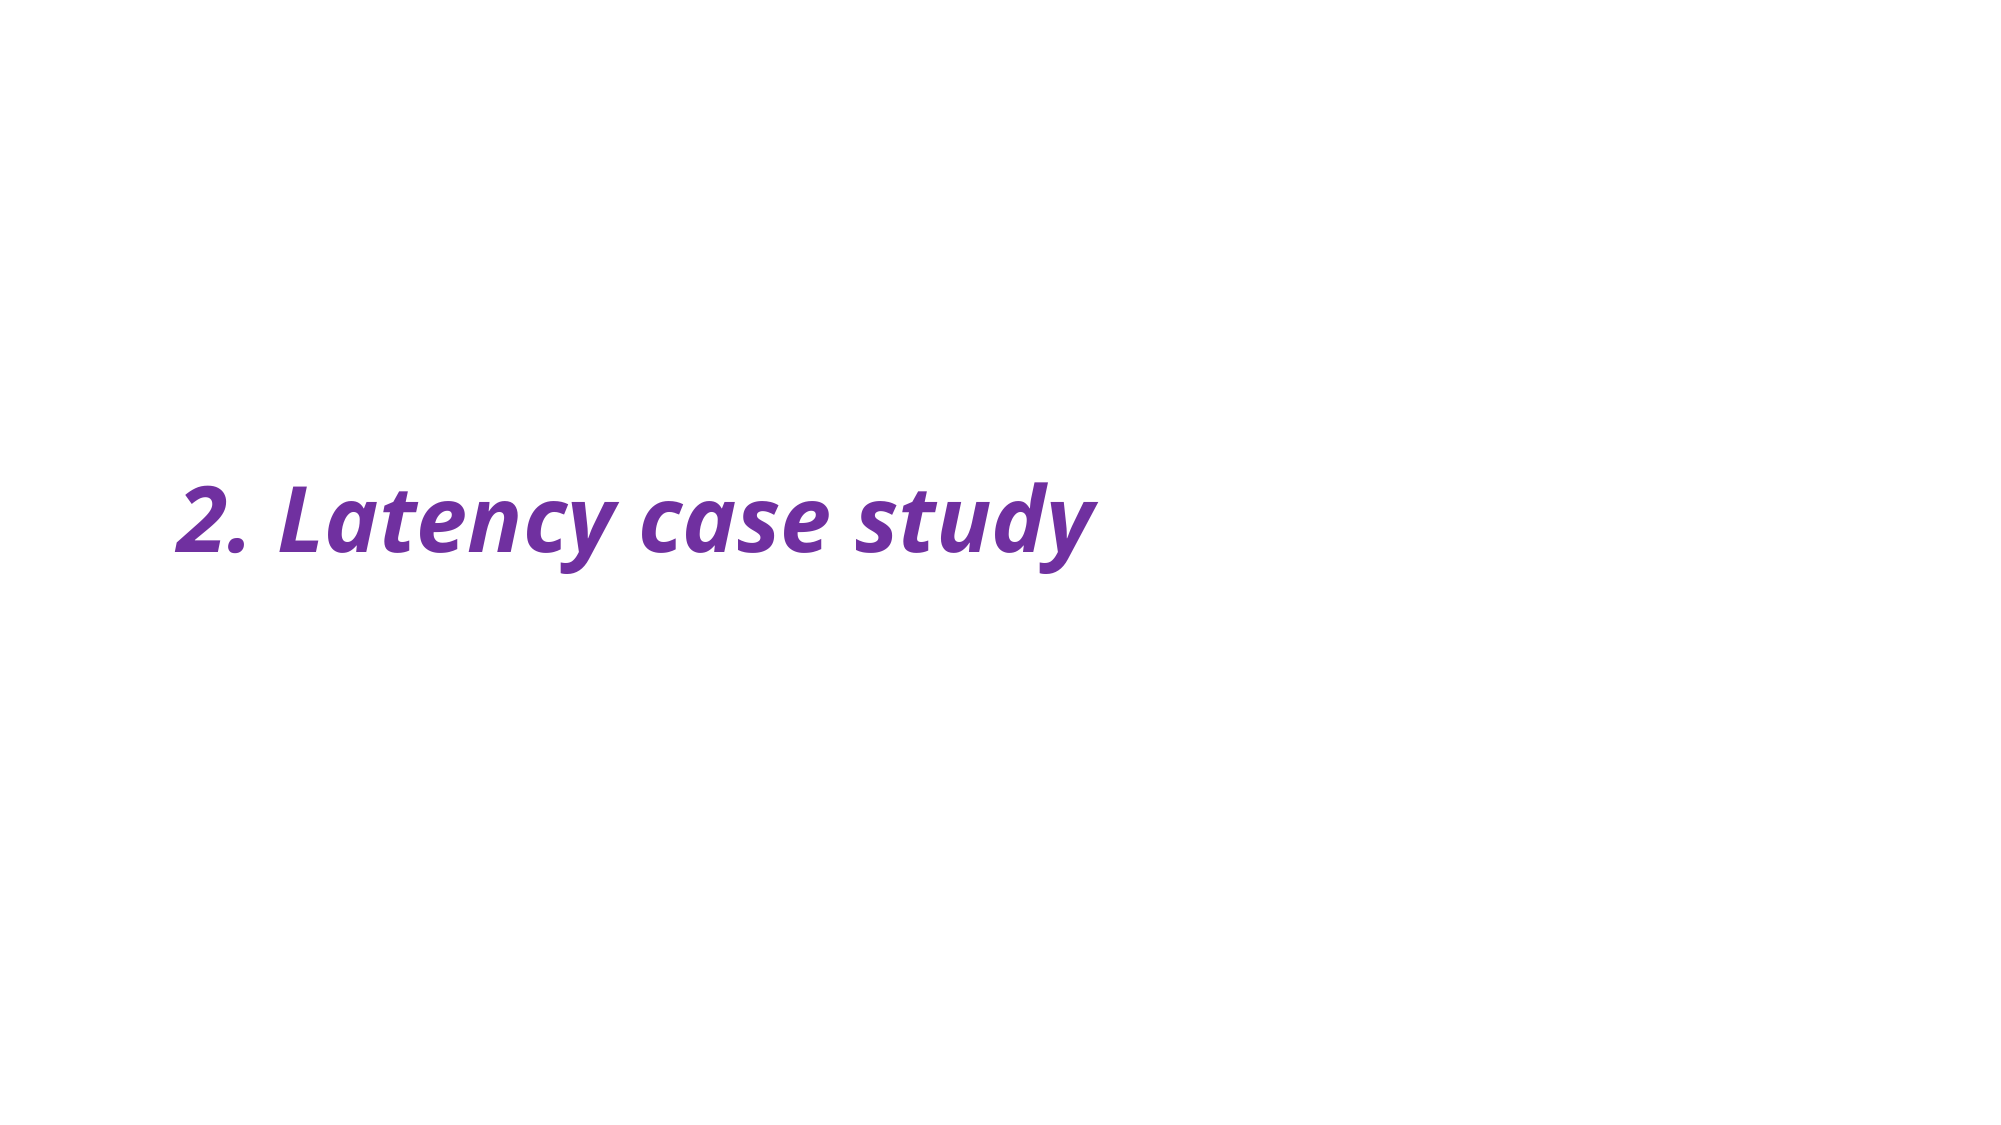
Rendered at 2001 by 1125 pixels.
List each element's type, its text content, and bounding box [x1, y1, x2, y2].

text_box 2. Latency case study [161, 400, 1887, 646]
